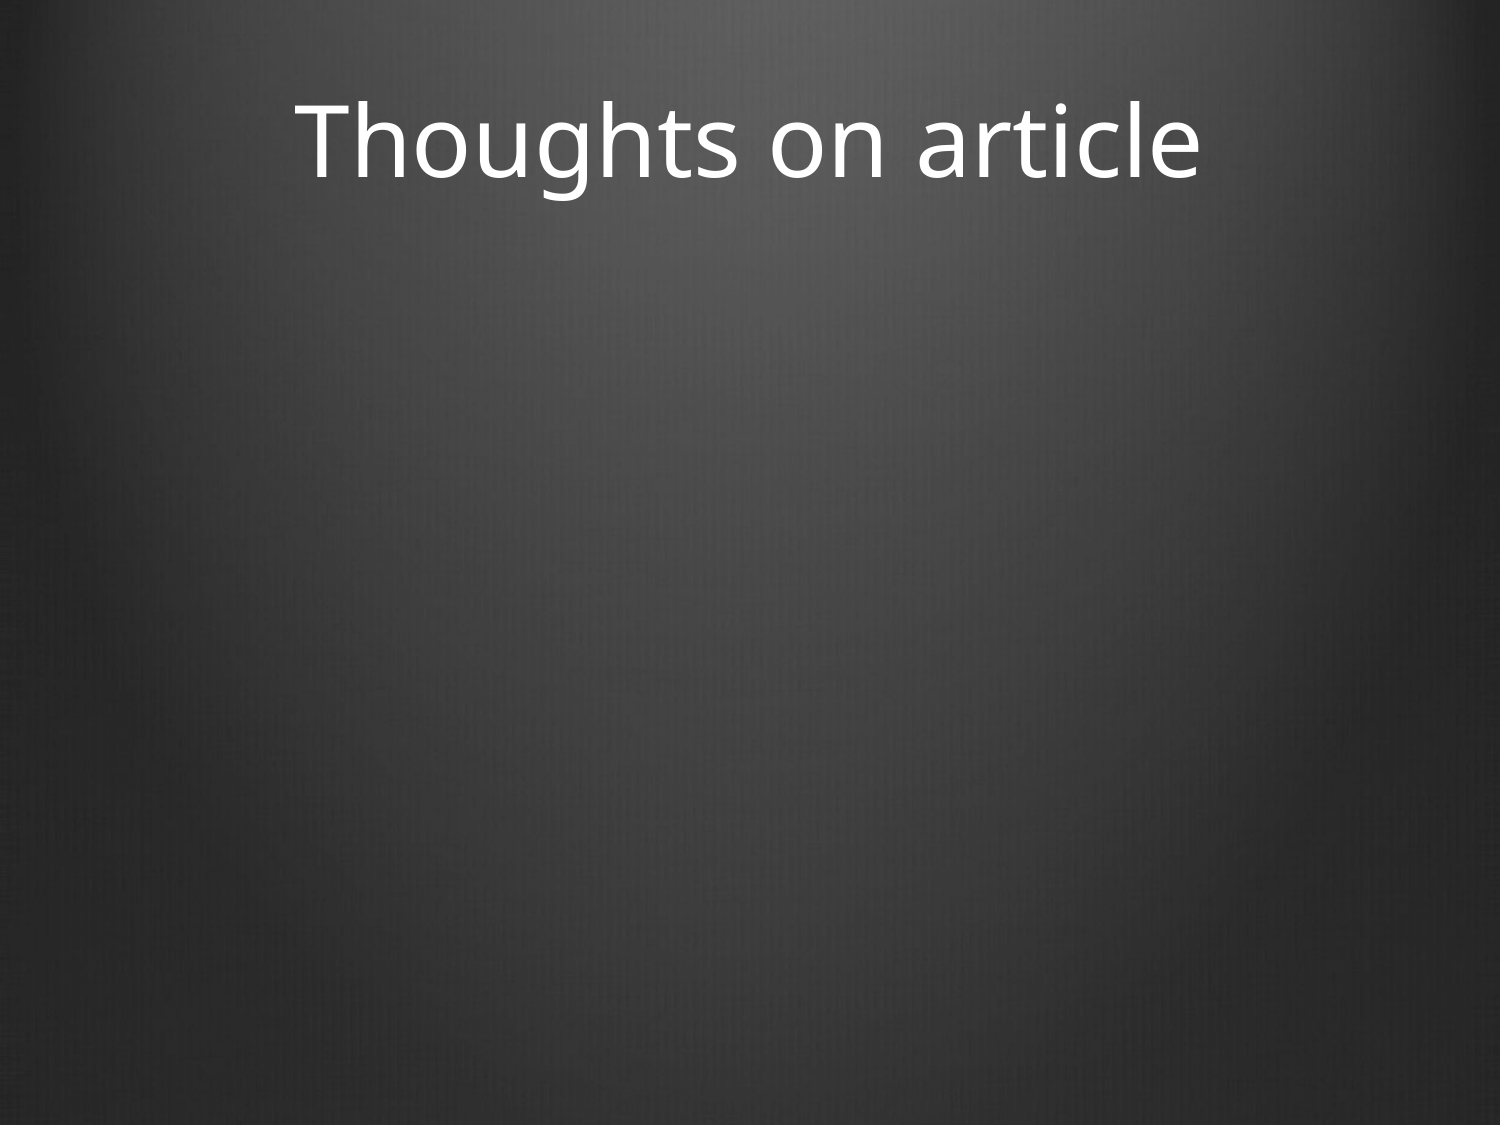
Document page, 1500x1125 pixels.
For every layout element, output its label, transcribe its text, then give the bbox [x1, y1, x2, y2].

title Thoughts on article [112, 19, 1388, 255]
